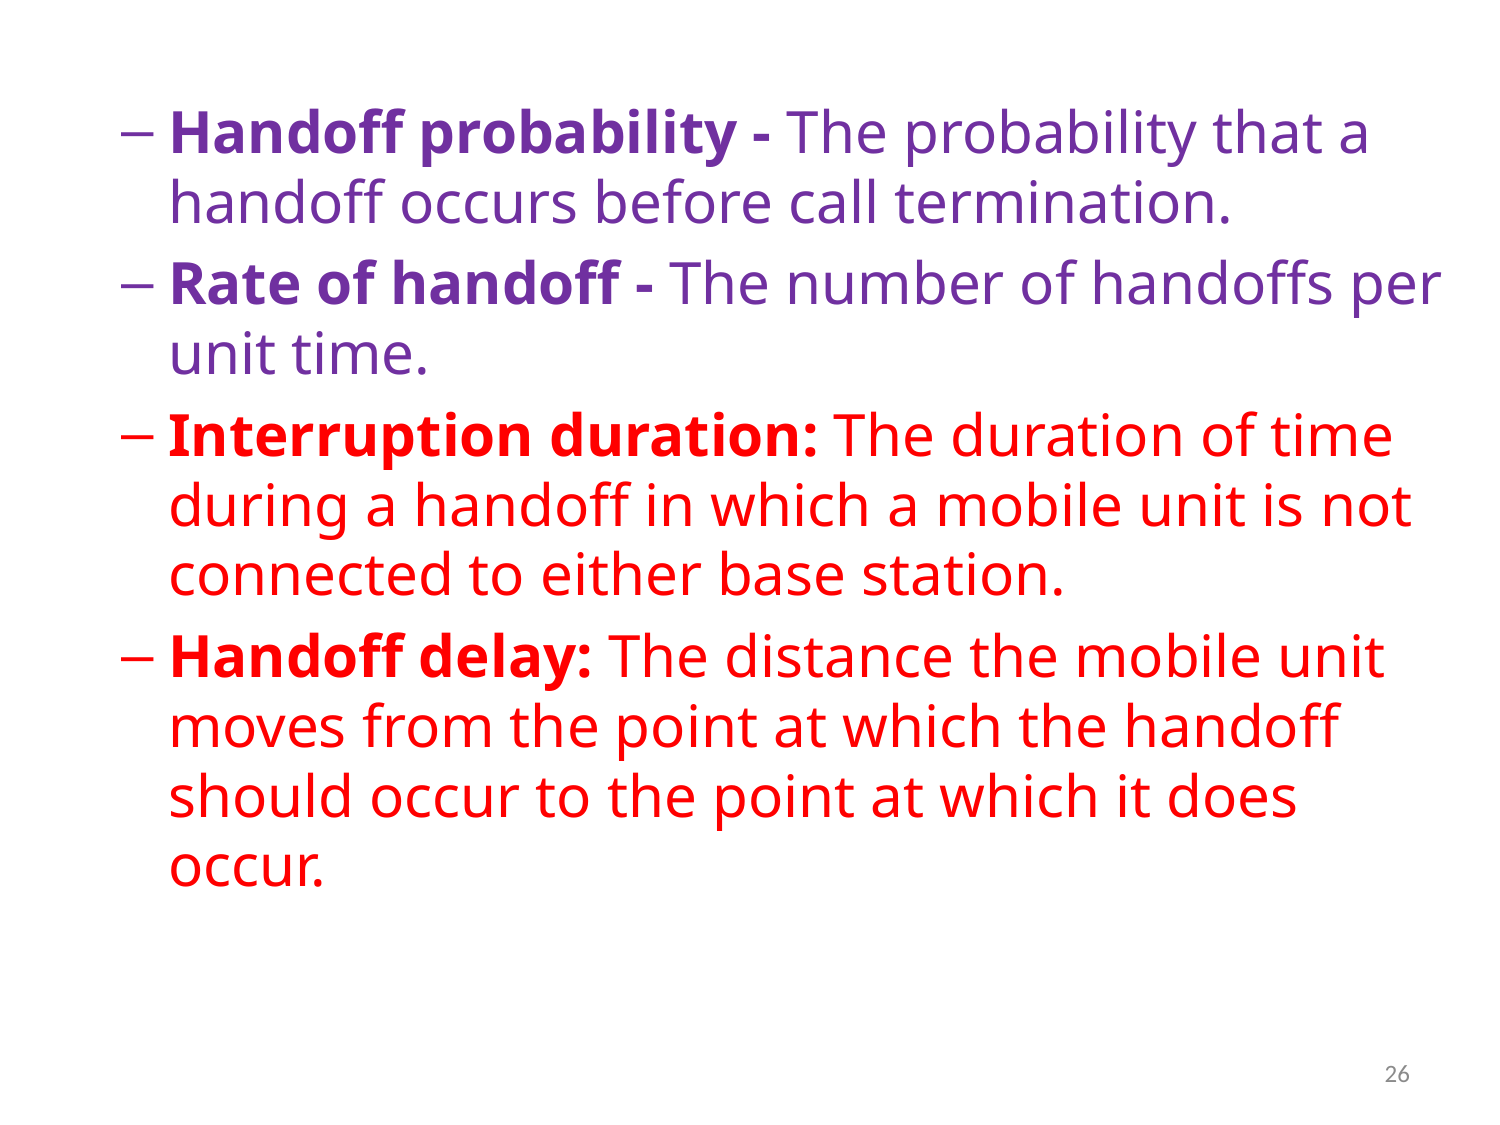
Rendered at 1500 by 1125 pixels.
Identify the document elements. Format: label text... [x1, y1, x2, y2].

list Handoff probability - The probability that a handoff occurs before call termination. Rate of handoff - The number of handoffs per unit time. Interruption duration: The duration of time during a handoff in which a mobile unit is not connected to either base station. Handoff delay: The distance the mobile unit moves from the point at which the handoff should occur to the point at which it does occur. [31, 87, 1463, 1005]
slide_number 26 [1074, 1042, 1425, 1103]
